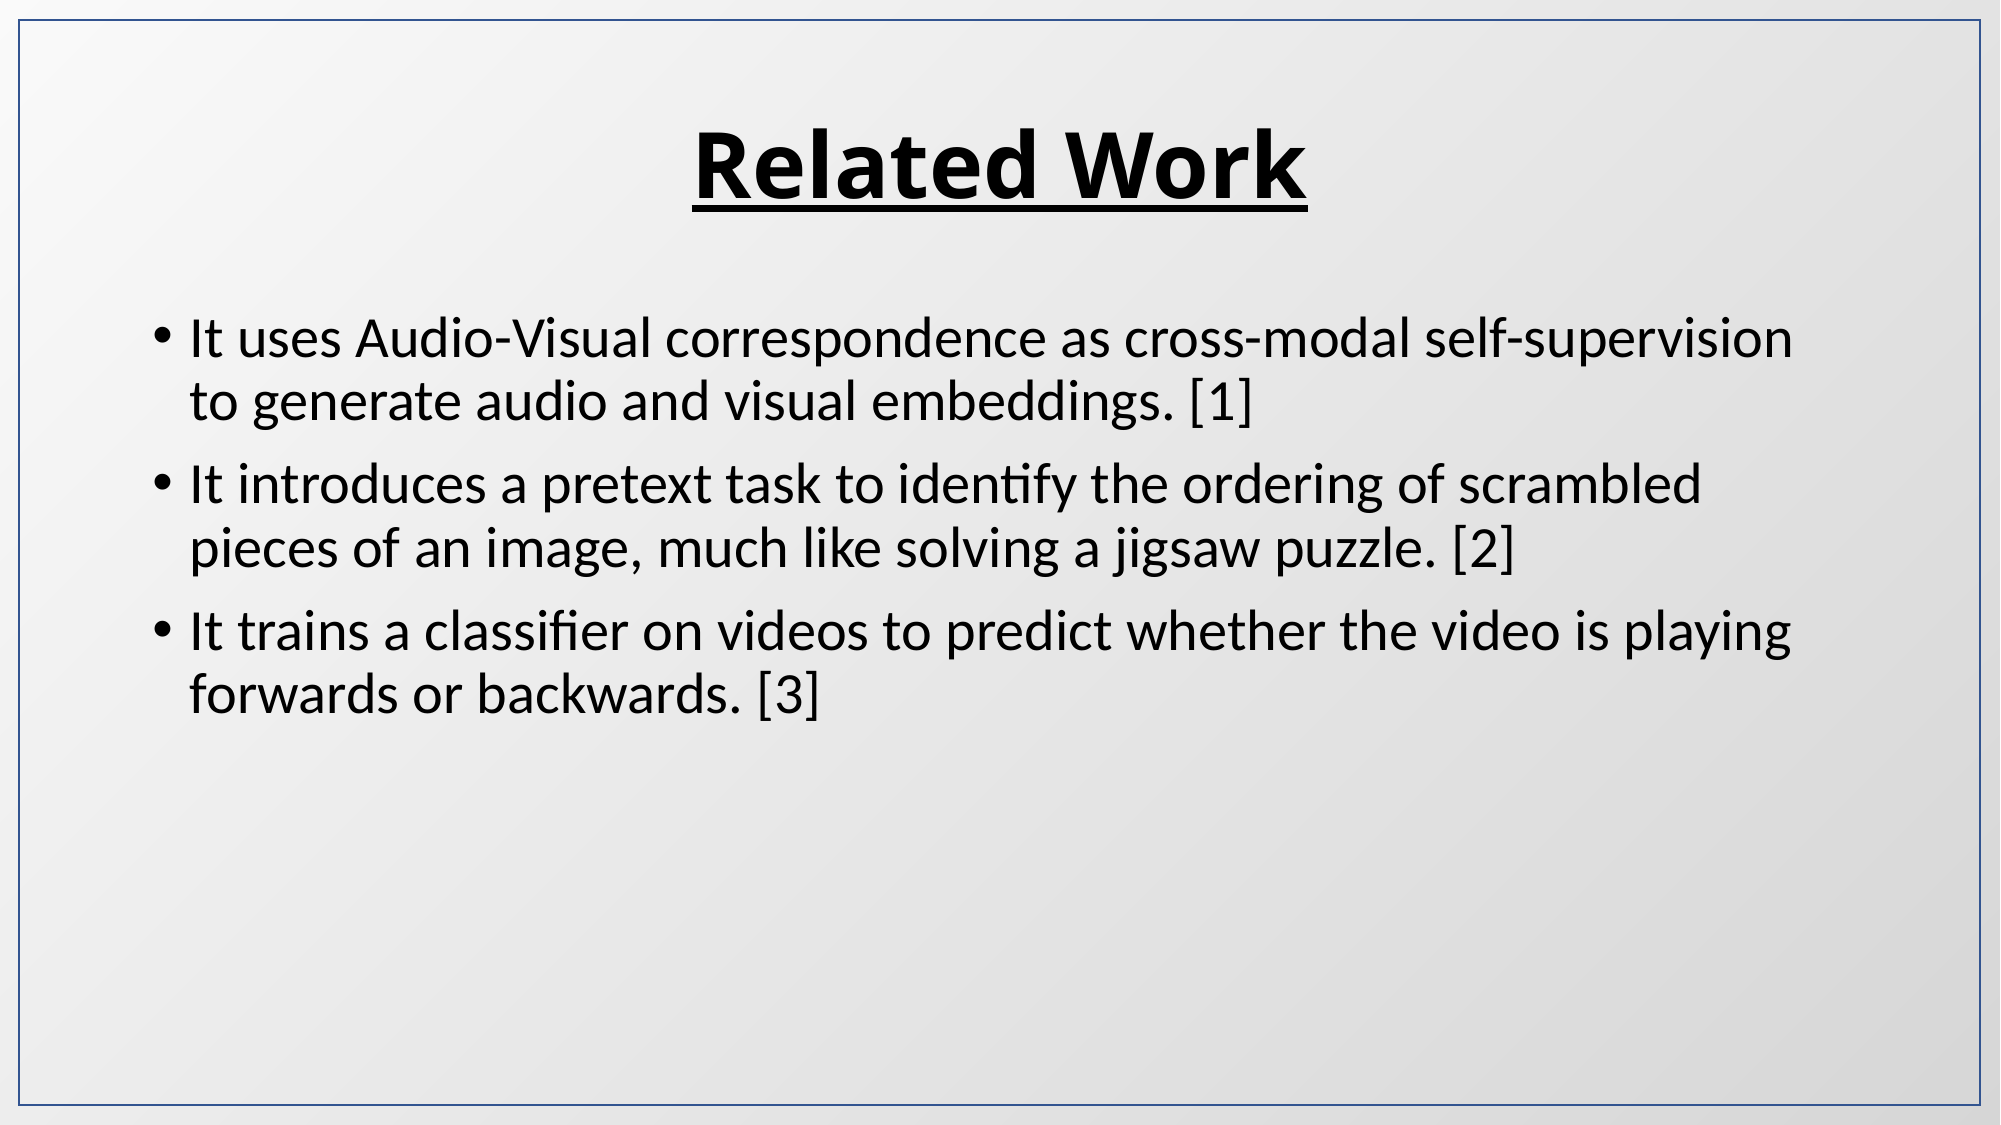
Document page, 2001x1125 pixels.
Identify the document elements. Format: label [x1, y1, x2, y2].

text_box [18, 19, 1981, 1106]
